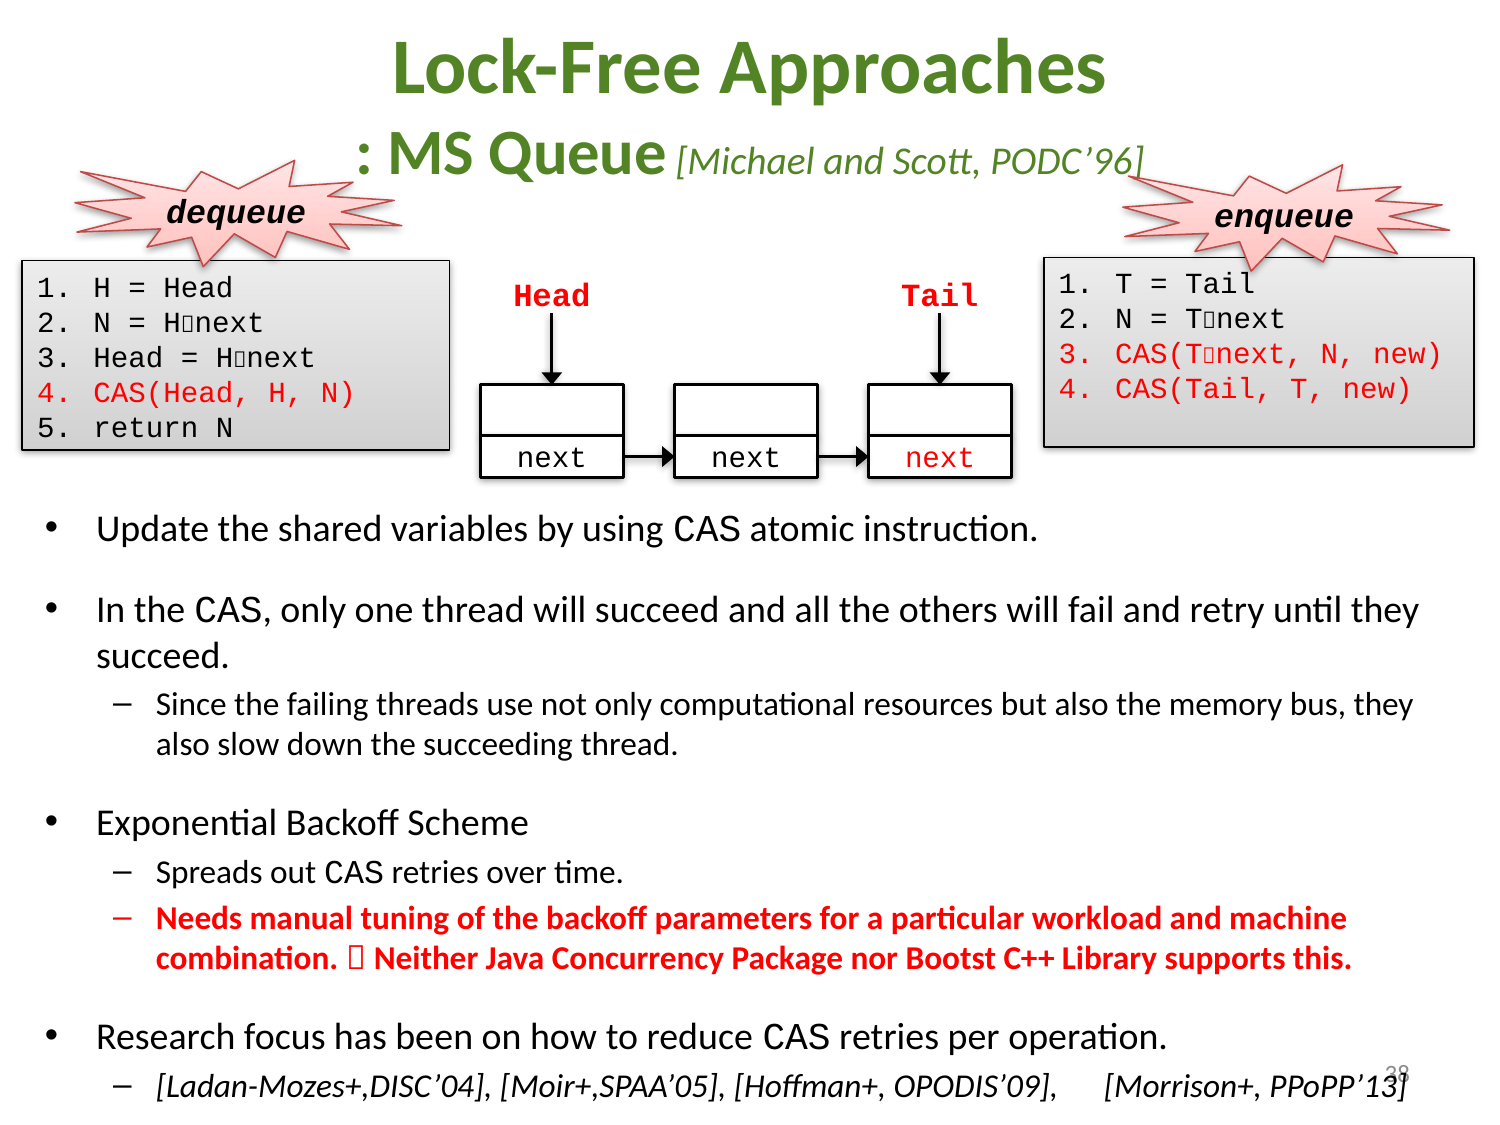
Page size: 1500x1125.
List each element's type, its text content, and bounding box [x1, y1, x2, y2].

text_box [480, 384, 624, 478]
text_box T = Tail N = Tnext CAS(Tnext, N, new) CAS(Tail, T, new) [1043, 257, 1475, 448]
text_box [868, 384, 1012, 478]
list Update the shared variables by using CAS atomic instruction. In the CAS, only one thread will succeed and all the others will fail and retry until they succeed. Since the failing threads use not only computational resources but also the memory bus, they also slow down the succeeding thread. Exponential Backoff Scheme Spreads out CAS retries over time. Needs manual tuning of the backoff parameters for a particular workload and machine combination.  Neither Java Concurrency Package nor Bootst C++ Library supports this. Research focus has been on how to reduce CAS retries per operation. [Ladan-Mozes+,DISC’04], [Moir+,SPAA’05], [Hoffman+, OPODIS’09], [Morrison+, PPoPP’13] [29, 495, 1461, 1125]
title Lock-Free Approaches : MS Queue [Michael and Scott, PODC’96] [75, 7, 1425, 195]
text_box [674, 384, 818, 478]
text_box dequeue [74, 159, 403, 268]
slide_number 38 [1074, 1042, 1425, 1103]
text_box enqueue [1122, 164, 1451, 272]
text_box Head [498, 266, 606, 313]
text_box H = Head N = Hnext Head = Hnext CAS(Head, H, N) return N [21, 260, 450, 451]
text_box Tail [886, 266, 994, 313]
